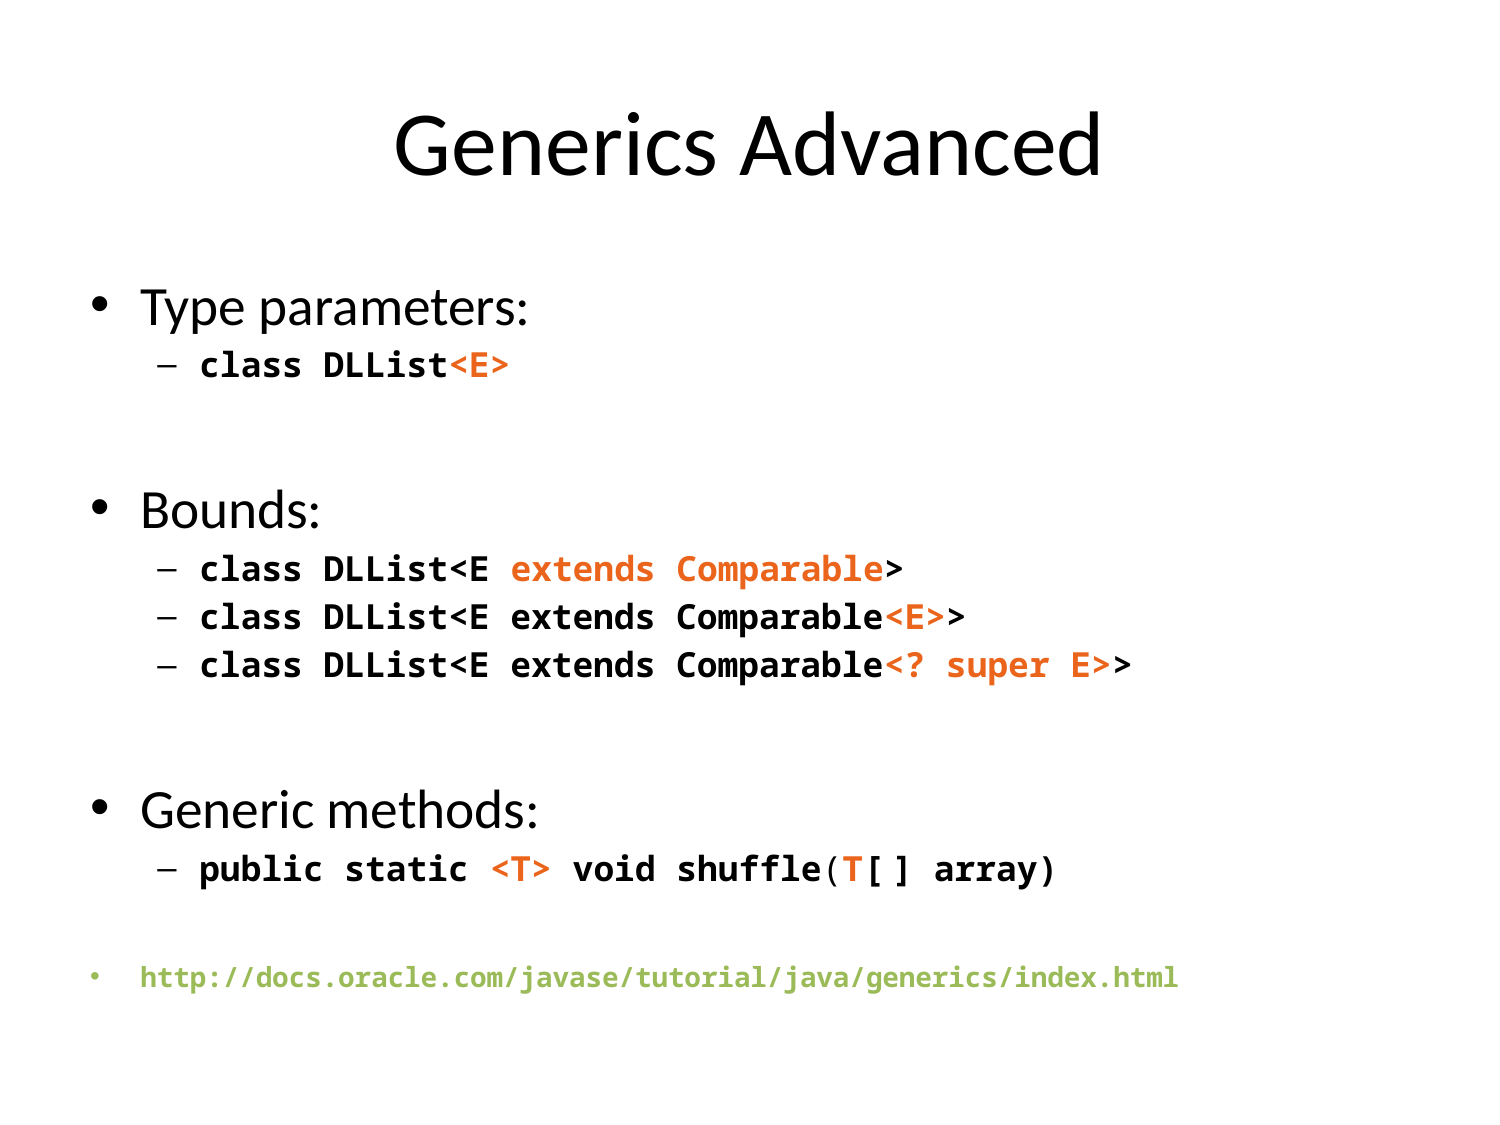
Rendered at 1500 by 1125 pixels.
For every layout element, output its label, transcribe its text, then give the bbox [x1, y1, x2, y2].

list Type parameters: class DLList<E> Bounds: class DLList<E extends Comparable> class DLList<E extends Comparable<E>> class DLList<E extends Comparable<? super E>> Generic methods: public static <T> void shuffle(T[ ] array) http://docs.oracle.com/javase/tutorial/java/generics/index.html [75, 262, 1425, 1005]
title Generics Advanced [75, 45, 1425, 233]
